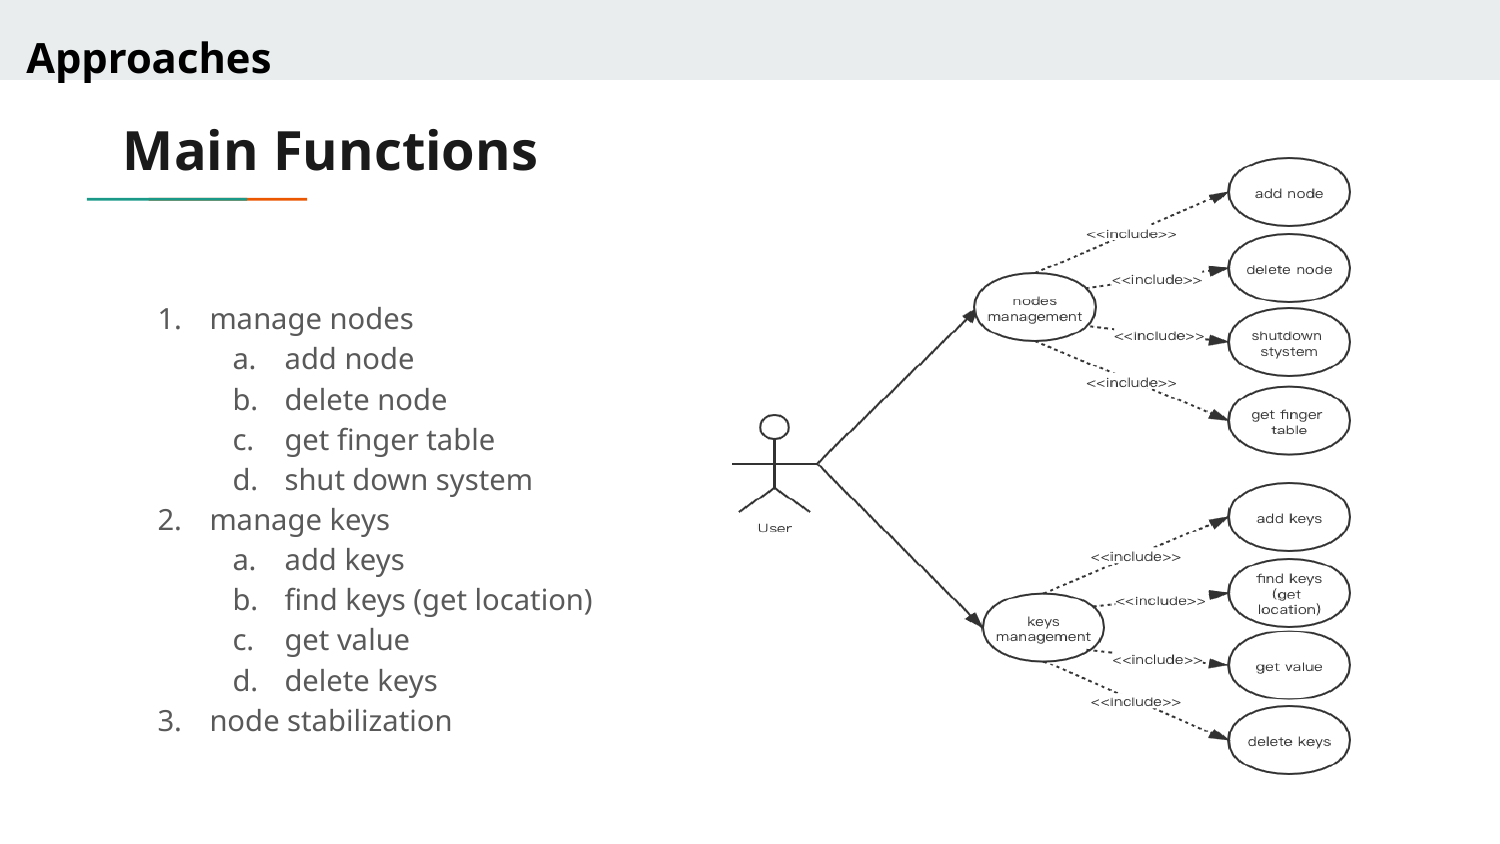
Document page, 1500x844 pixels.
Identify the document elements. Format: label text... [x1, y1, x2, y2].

picture [702, 133, 1382, 798]
title Main Functions [107, 101, 1263, 197]
list manage nodes add node delete node get finger table shut down system manage keys add keys find keys (get location) get value delete keys node stabilization [119, 280, 676, 768]
text_box Approaches [11, 8, 576, 68]
